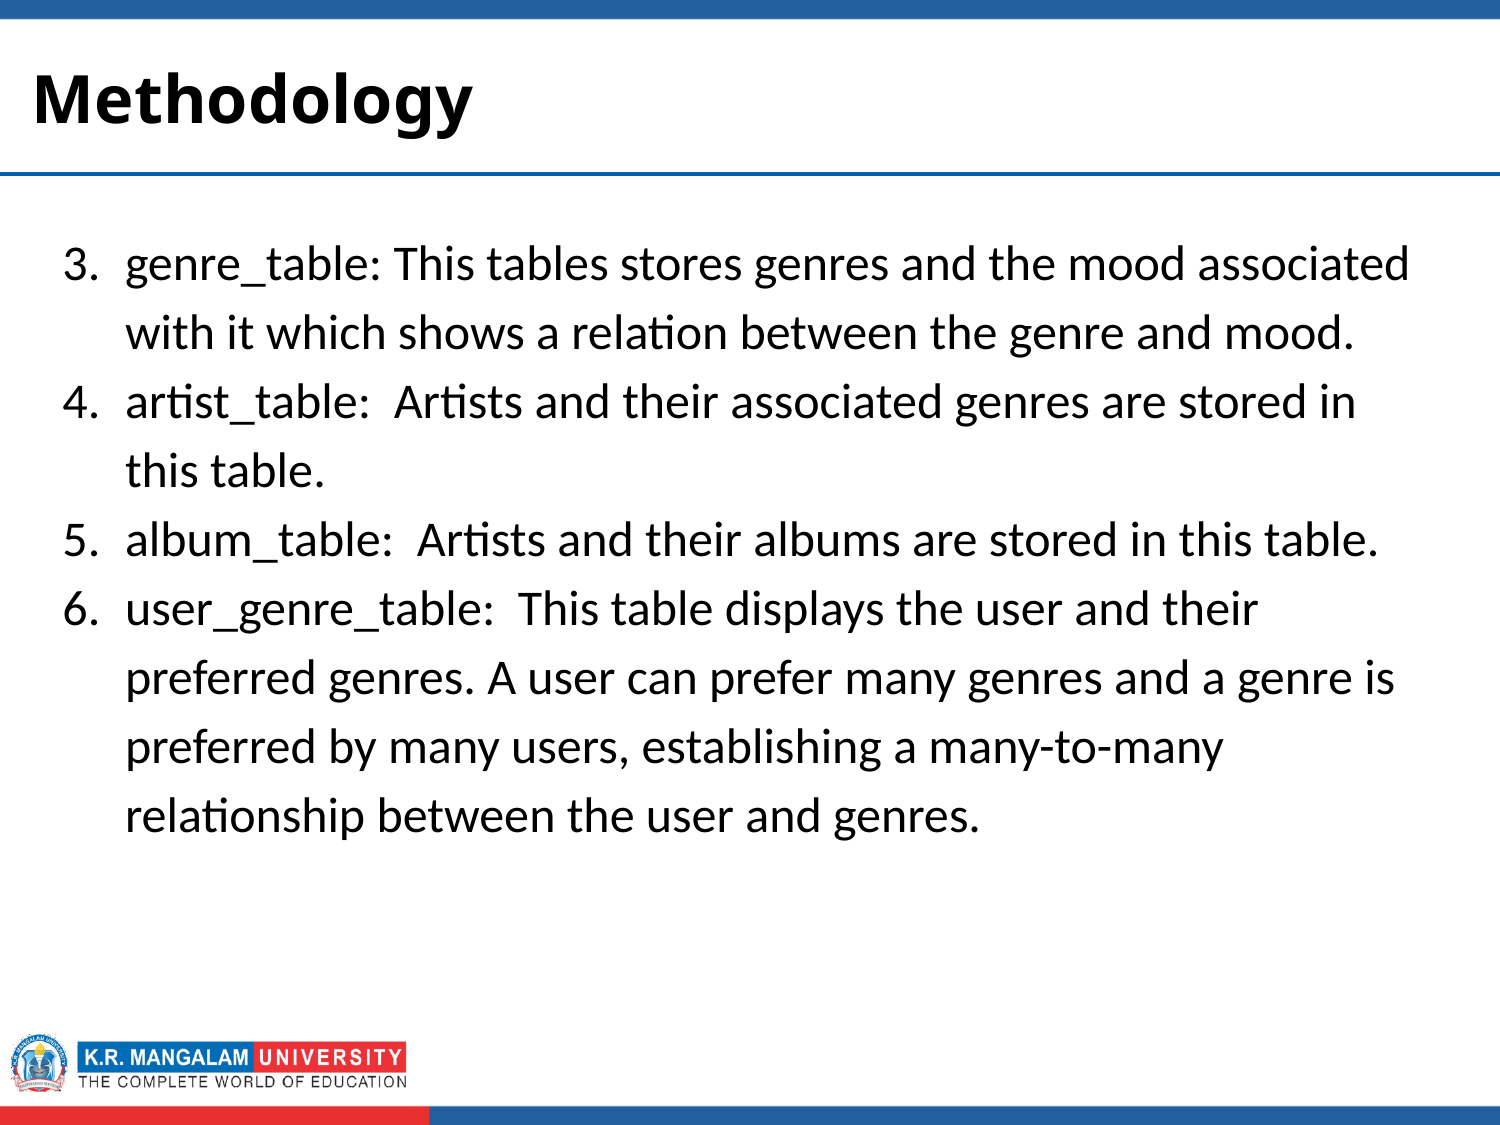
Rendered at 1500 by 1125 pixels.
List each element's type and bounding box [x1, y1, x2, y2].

list [0, 181, 1500, 1125]
picture [11, 1034, 408, 1093]
list [0, 0, 1500, 173]
